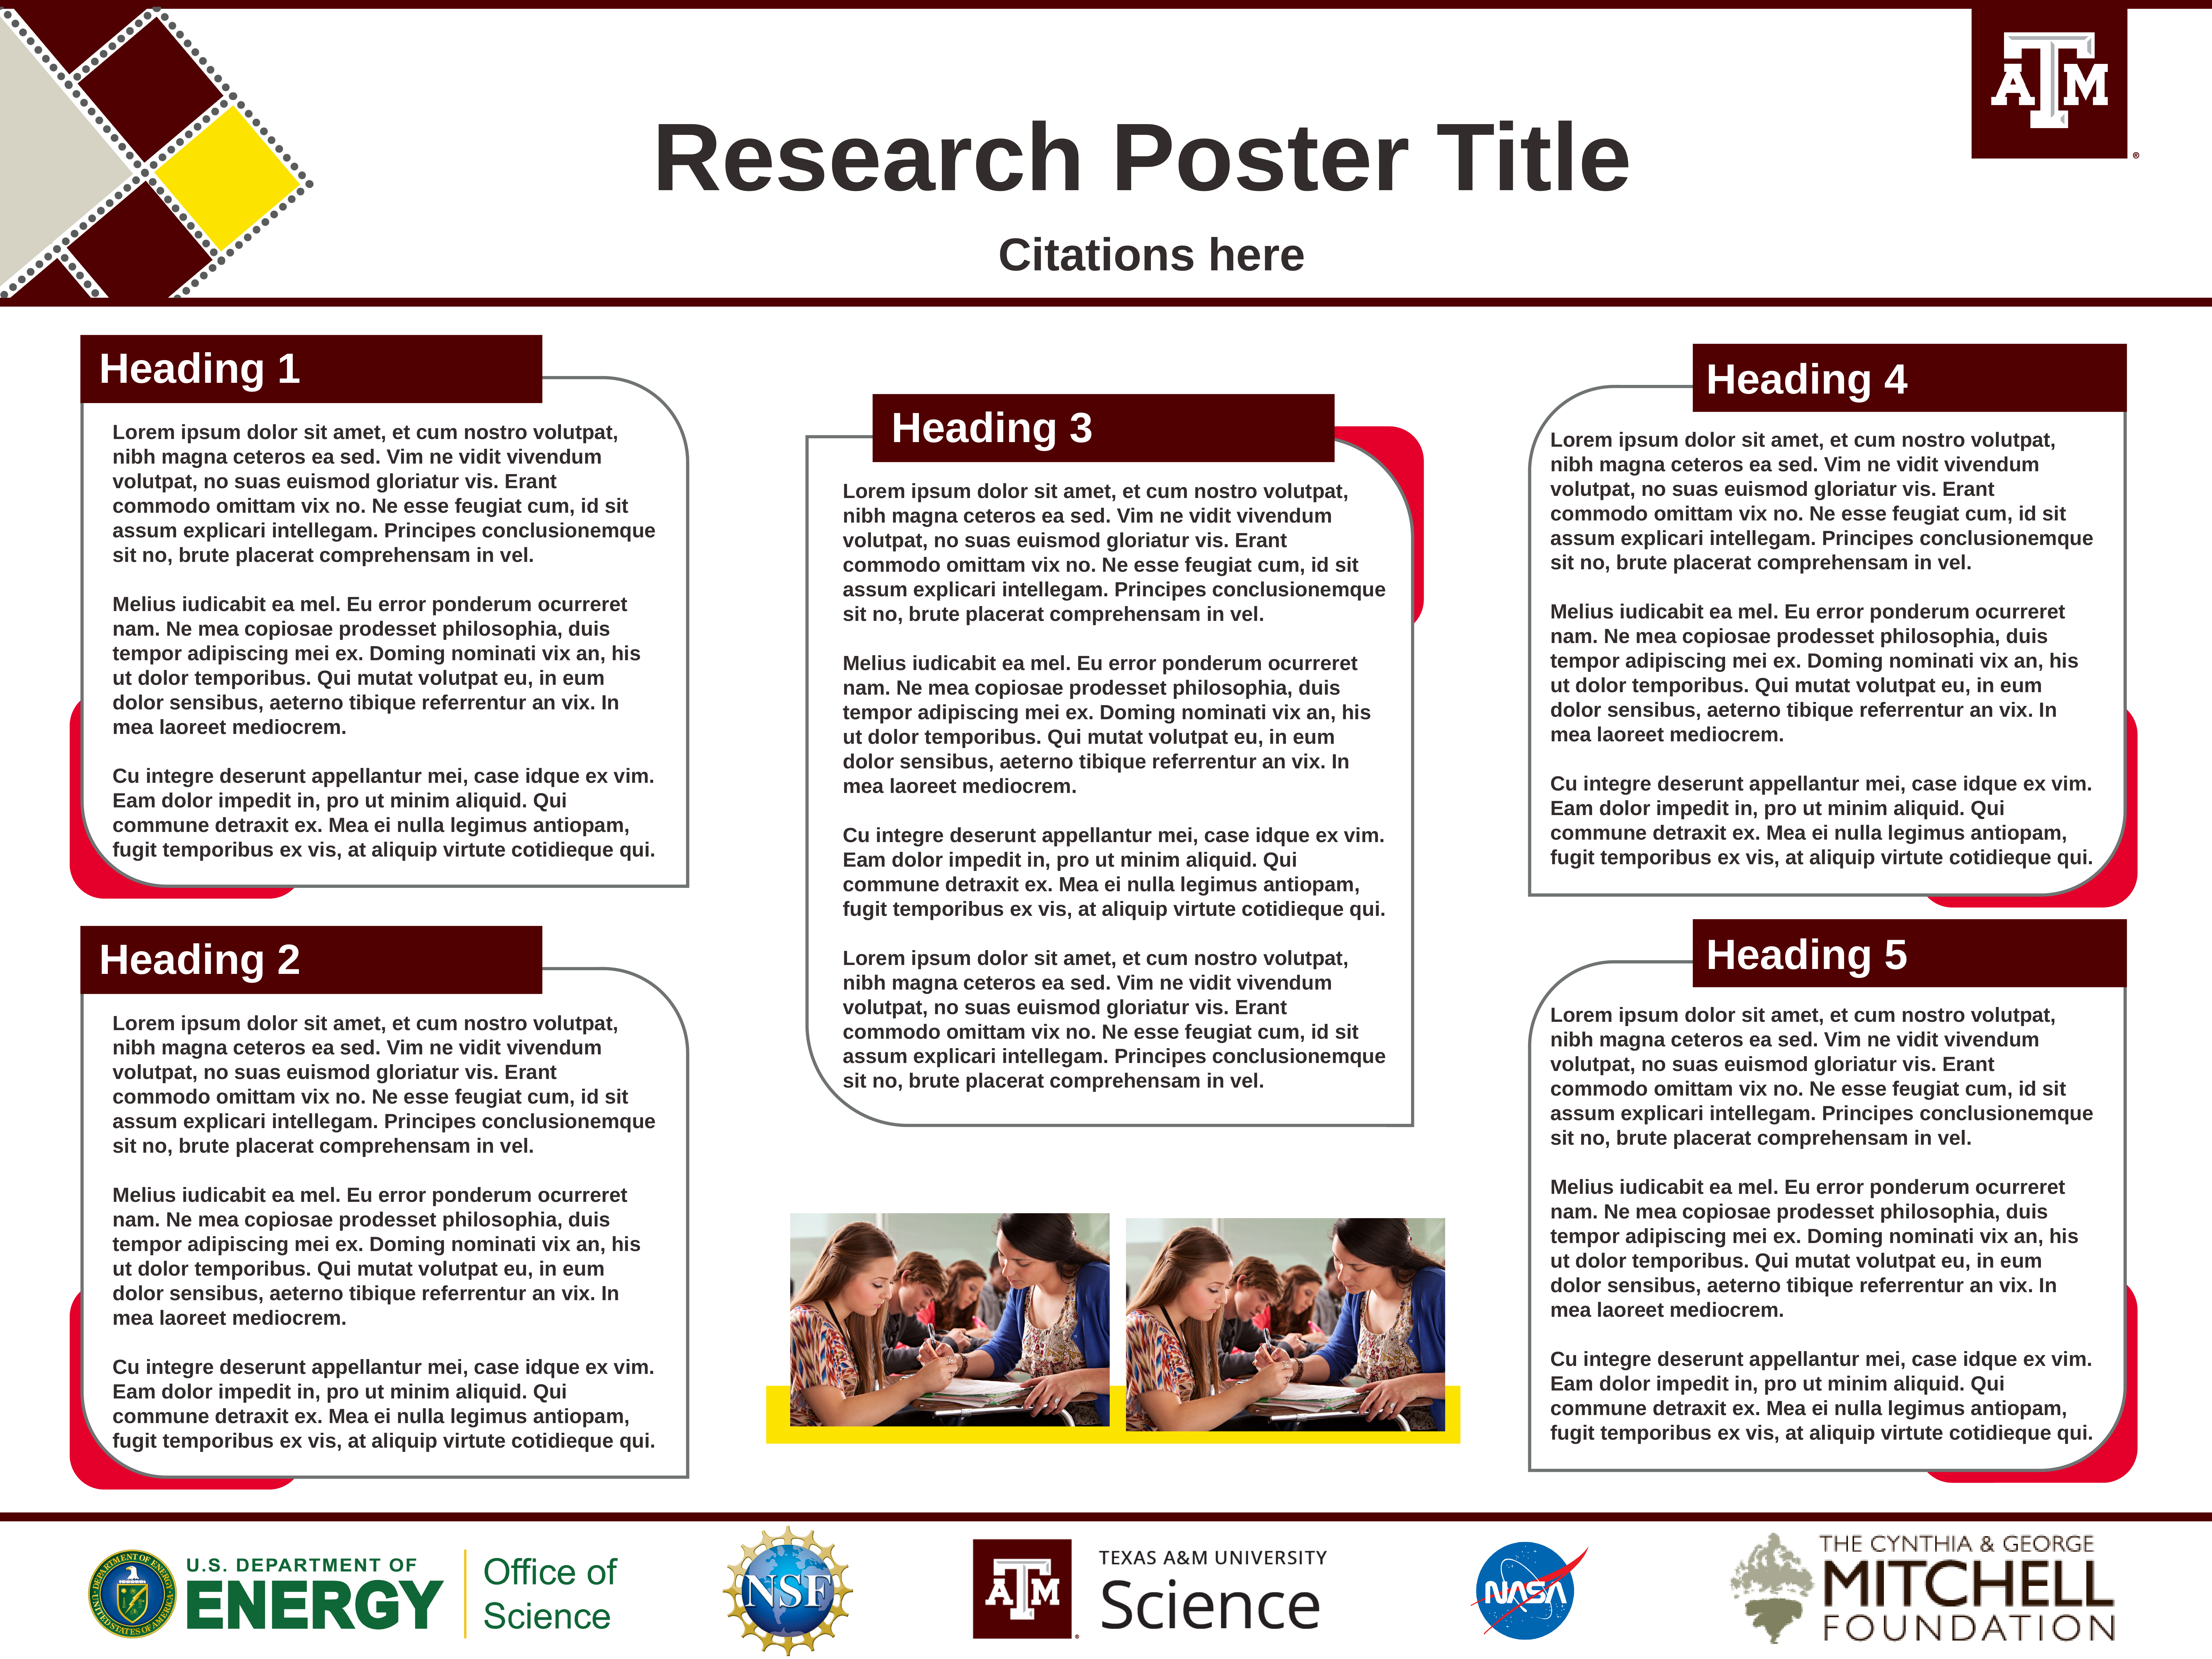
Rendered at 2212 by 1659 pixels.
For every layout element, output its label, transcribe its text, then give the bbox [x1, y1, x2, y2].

text_box Heading 4 [1701, 349, 2103, 405]
text_box [1926, 708, 2138, 908]
text_box [1692, 919, 2127, 987]
picture [1126, 1218, 1445, 1431]
text_box [1529, 961, 2126, 1471]
text_box [1529, 386, 2126, 896]
picture [0, 7, 509, 298]
text_box Lorem ipsum dolor sit amet, et cum nostro volutpat, nibh magna ceteros ea sed. Vim ne vidit vivendum volutpat, no suas euismod gloriatur vis. Erant commodo omittam vix no. Ne esse feugiat cum, id sit assum explicari intellegam. Principes conclusionemque sit no, brute placerat comprehensam in vel. Melius iudicabit ea mel. Eu error ponderum ocurreret nam. Ne mea copiosae prodesset philosophia, duis tempor adipiscing mei ex. Doming nominati vix an, his ut dolor temporibus. Qui mutat volutpat eu, in eum dolor sensibus, aeterno tibique referrentur an vix. In mea laoreet mediocrem. Cu integre deserunt appellantur mei, case idque ex vim. Eam dolor impedit in, pro ut minim aliquid. Qui commune detraxit ex. Mea ei nulla legimus antiopam, fugit temporibus ex vis, at aliquip virtute cotidieque qui. [108, 416, 665, 863]
text_box [1335, 426, 1424, 625]
picture [790, 1213, 1110, 1426]
text_box [1926, 1283, 2138, 1483]
picture [1729, 1532, 2115, 1644]
text_box [806, 436, 1392, 1098]
text_box Lorem ipsum dolor sit amet, et cum nostro volutpat, nibh magna ceteros ea sed. Vim ne vidit vivendum volutpat, no suas euismod gloriatur vis. Erant commodo omittam vix no. Ne esse feugiat cum, id sit assum explicari intellegam. Principes conclusionemque sit no, brute placerat comprehensam in vel. Melius iudicabit ea mel. Eu error ponderum ocurreret nam. Ne mea copiosae prodesset philosophia, duis tempor adipiscing mei ex. Doming nominati vix an, his ut dolor temporibus. Qui mutat volutpat eu, in eum dolor sensibus, aeterno tibique referrentur an vix. In mea laoreet mediocrem. Cu integre deserunt appellantur mei, case idque ex vim. Eam dolor impedit in, pro ut minim aliquid. Qui commune detraxit ex. Mea ei nulla legimus antiopam, fugit temporibus ex vis, at aliquip virtute cotidieque qui. Lorem ipsum dolor sit amet, et cum nostro volutpat, nibh magna ceteros ea sed. Vim ne vidit vivendum volutpat, no suas euismod gloriatur vis. Erant commodo omittam vix no. Ne esse feugiat cum, id sit assum explicari intellegam. Principes conclusionemque sit no, brute placerat comprehensam in vel. [838, 475, 1396, 1119]
text_box [80, 335, 543, 403]
text_box Citations here [509, 222, 1974, 282]
text_box [82, 377, 688, 887]
text_box [69, 699, 296, 899]
picture [1940, 9, 2158, 188]
picture [1467, 1538, 1592, 1644]
text_box Research Poster Title [509, 92, 1964, 212]
text_box Lorem ipsum dolor sit amet, et cum nostro volutpat, nibh magna ceteros ea sed. Vim ne vidit vivendum volutpat, no suas euismod gloriatur vis. Erant commodo omittam vix no. Ne esse feugiat cum, id sit assum explicari intellegam. Principes conclusionemque sit no, brute placerat comprehensam in vel. Melius iudicabit ea mel. Eu error ponderum ocurreret nam. Ne mea copiosae prodesset philosophia, duis tempor adipiscing mei ex. Doming nominati vix an, his ut dolor temporibus. Qui mutat volutpat eu, in eum dolor sensibus, aeterno tibique referrentur an vix. In mea laoreet mediocrem. Cu integre deserunt appellantur mei, case idque ex vim. Eam dolor impedit in, pro ut minim aliquid. Qui commune detraxit ex. Mea ei nulla legimus antiopam, fugit temporibus ex vis, at aliquip virtute cotidieque qui. [108, 1007, 665, 1454]
picture [88, 1549, 618, 1638]
text_box [82, 968, 688, 1478]
text_box Heading 5 [1701, 924, 2103, 980]
text_box Heading 3 [887, 398, 1322, 453]
text_box Heading 2 [94, 929, 530, 985]
text_box Lorem ipsum dolor sit amet, et cum nostro volutpat, nibh magna ceteros ea sed. Vim ne vidit vivendum volutpat, no suas euismod gloriatur vis. Erant commodo omittam vix no. Ne esse feugiat cum, id sit assum explicari intellegam. Principes conclusionemque sit no, brute placerat comprehensam in vel. Melius iudicabit ea mel. Eu error ponderum ocurreret nam. Ne mea copiosae prodesset philosophia, duis tempor adipiscing mei ex. Doming nominati vix an, his ut dolor temporibus. Qui mutat volutpat eu, in eum dolor sensibus, aeterno tibique referrentur an vix. In mea laoreet mediocrem. Cu integre deserunt appellantur mei, case idque ex vim. Eam dolor impedit in, pro ut minim aliquid. Qui commune detraxit ex. Mea ei nulla legimus antiopam, fugit temporibus ex vis, at aliquip virtute cotidieque qui. [1546, 999, 2103, 1446]
text_box [1692, 343, 2127, 412]
text_box [766, 1386, 1461, 1444]
text_box [872, 394, 1335, 462]
picture [720, 1523, 855, 1658]
text_box Lorem ipsum dolor sit amet, et cum nostro volutpat, nibh magna ceteros ea sed. Vim ne vidit vivendum volutpat, no suas euismod gloriatur vis. Erant commodo omittam vix no. Ne esse feugiat cum, id sit assum explicari intellegam. Principes conclusionemque sit no, brute placerat comprehensam in vel. Melius iudicabit ea mel. Eu error ponderum ocurreret nam. Ne mea copiosae prodesset philosophia, duis tempor adipiscing mei ex. Doming nominati vix an, his ut dolor temporibus. Qui mutat volutpat eu, in eum dolor sensibus, aeterno tibique referrentur an vix. In mea laoreet mediocrem. Cu integre deserunt appellantur mei, case idque ex vim. Eam dolor impedit in, pro ut minim aliquid. Qui commune detraxit ex. Mea ei nulla legimus antiopam, fugit temporibus ex vis, at aliquip virtute cotidieque qui. [1546, 424, 2103, 871]
text_box [80, 926, 543, 994]
text_box [69, 1290, 296, 1490]
text_box [871, 481, 1413, 1126]
picture [961, 1524, 1361, 1659]
text_box Heading 1 [94, 338, 530, 394]
